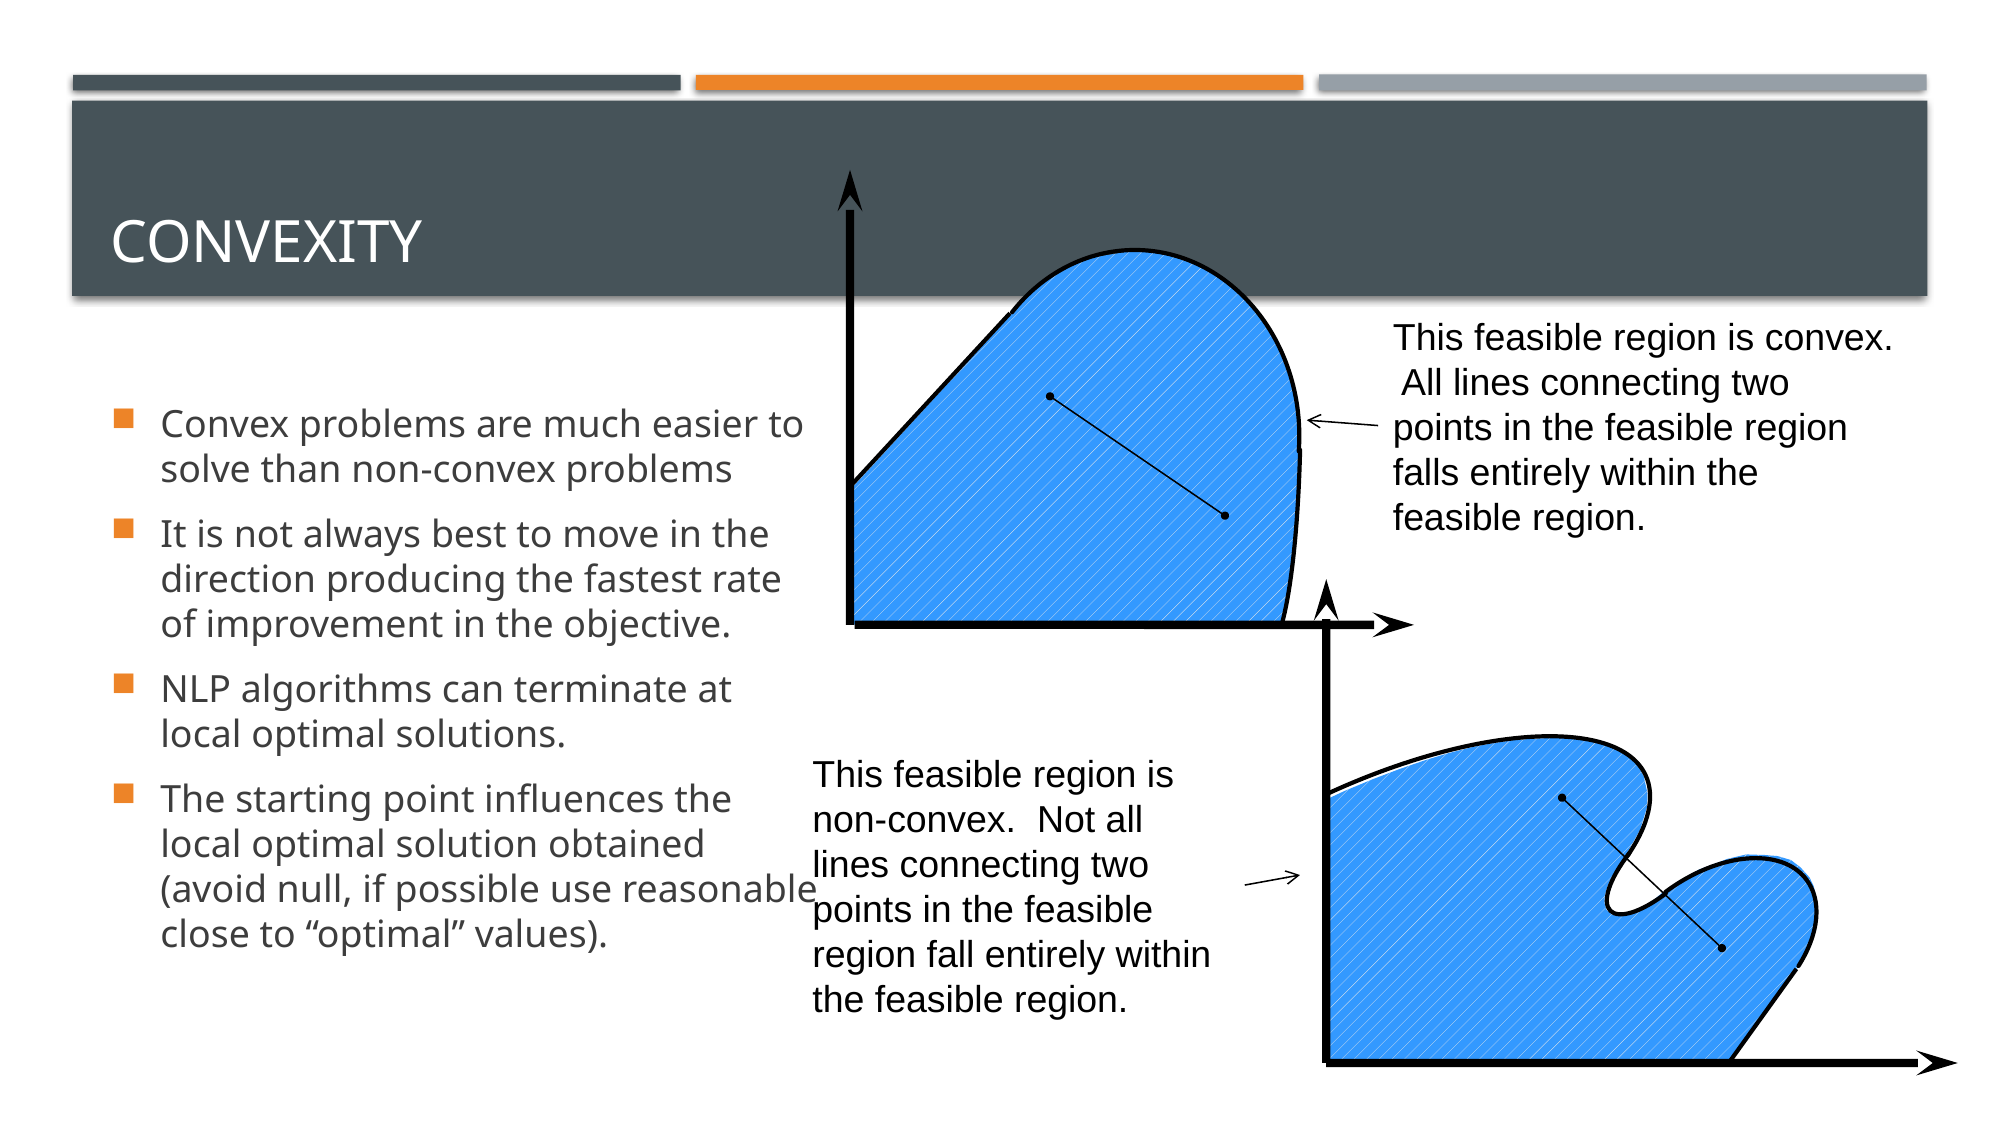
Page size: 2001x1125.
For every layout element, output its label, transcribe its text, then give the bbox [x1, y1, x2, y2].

text_box [1266, 406, 1301, 626]
list Convex problems are much easier to solve than non-convex problems It is not always best to move in the direction producing the fastest rate of improvement in the objective. NLP algorithms can terminate at local optimal solutions. The starting point influences the local optimal solution obtained (avoid null, if possible use reasonable close to “optimal” values). [95, 357, 835, 1063]
text_box [843, 169, 857, 191]
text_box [1306, 419, 1379, 428]
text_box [1561, 797, 1723, 949]
text_box [853, 313, 1281, 625]
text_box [1325, 578, 1959, 1064]
text_box This feasible region is non-convex. Not all lines connecting two points in the feasible region fall entirely within the feasible region. [797, 742, 1245, 1028]
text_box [1244, 874, 1301, 888]
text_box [1049, 395, 1226, 517]
text_box [1011, 249, 1300, 449]
title convexity [95, 115, 1905, 282]
text_box This feasible region is convex. All lines connecting two points in the feasible region falls entirely within the feasible region. [1378, 305, 1913, 546]
